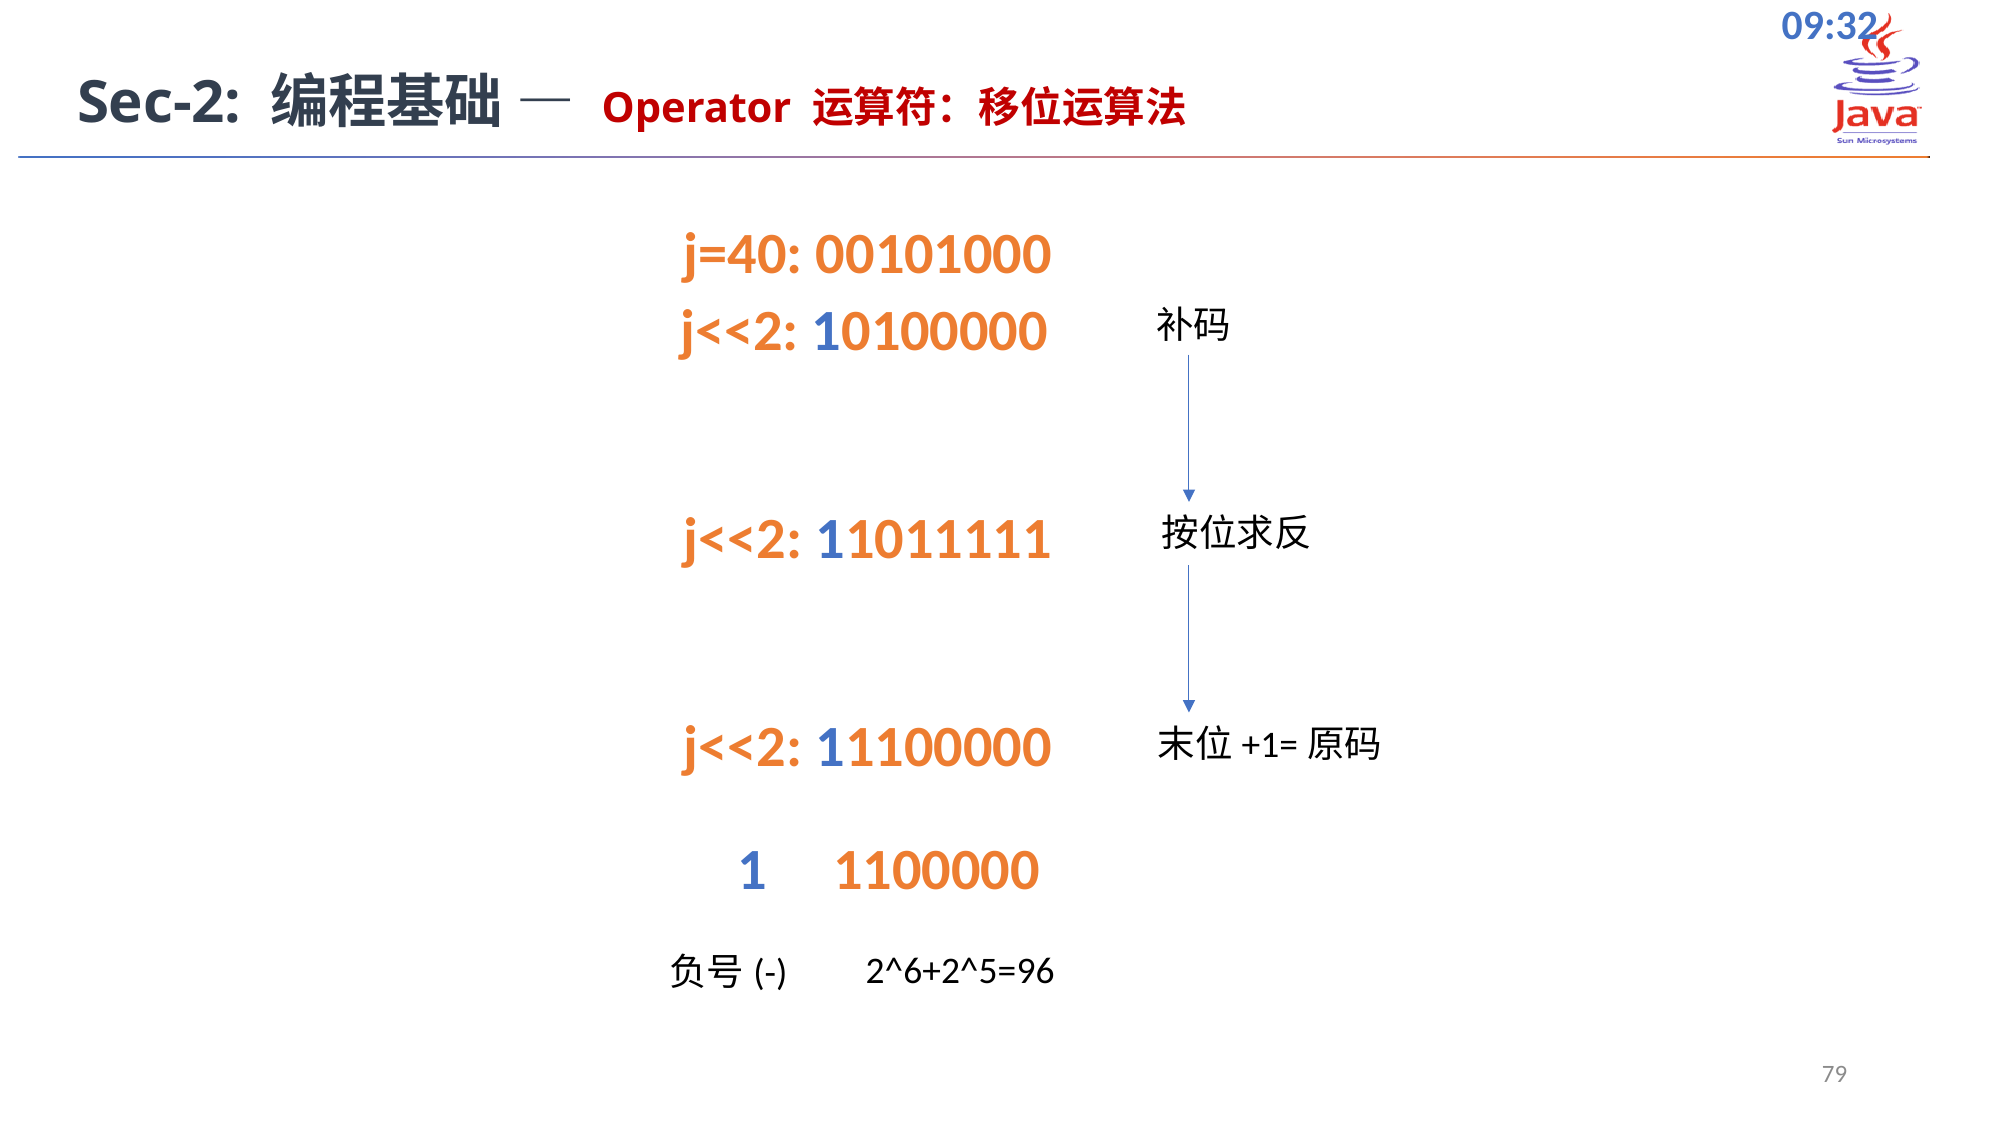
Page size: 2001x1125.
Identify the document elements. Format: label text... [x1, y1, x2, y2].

text_box 负号(-) [621, 940, 835, 1001]
text_box Sec-2: 编程基础 — Operator 运算符：移位运算法 [74, 62, 1225, 135]
text_box j=40: 00101000 [669, 208, 1111, 293]
text_box 末位+1=原码 [1143, 712, 1528, 773]
text_box 2^6+2^5=96 [822, 939, 1098, 999]
text_box 按位求反 [1147, 501, 1532, 562]
text_box 1 1100000 [667, 823, 1110, 909]
text_box j<<2: 10100000 [665, 285, 1107, 370]
slide_number 79 [1412, 1042, 1863, 1103]
picture [1825, 9, 1930, 149]
text_box 补码 [1141, 293, 1355, 354]
text_box j<<2: 11100000 [669, 701, 1111, 786]
text_box j<<2: 11011111 [669, 492, 1111, 578]
